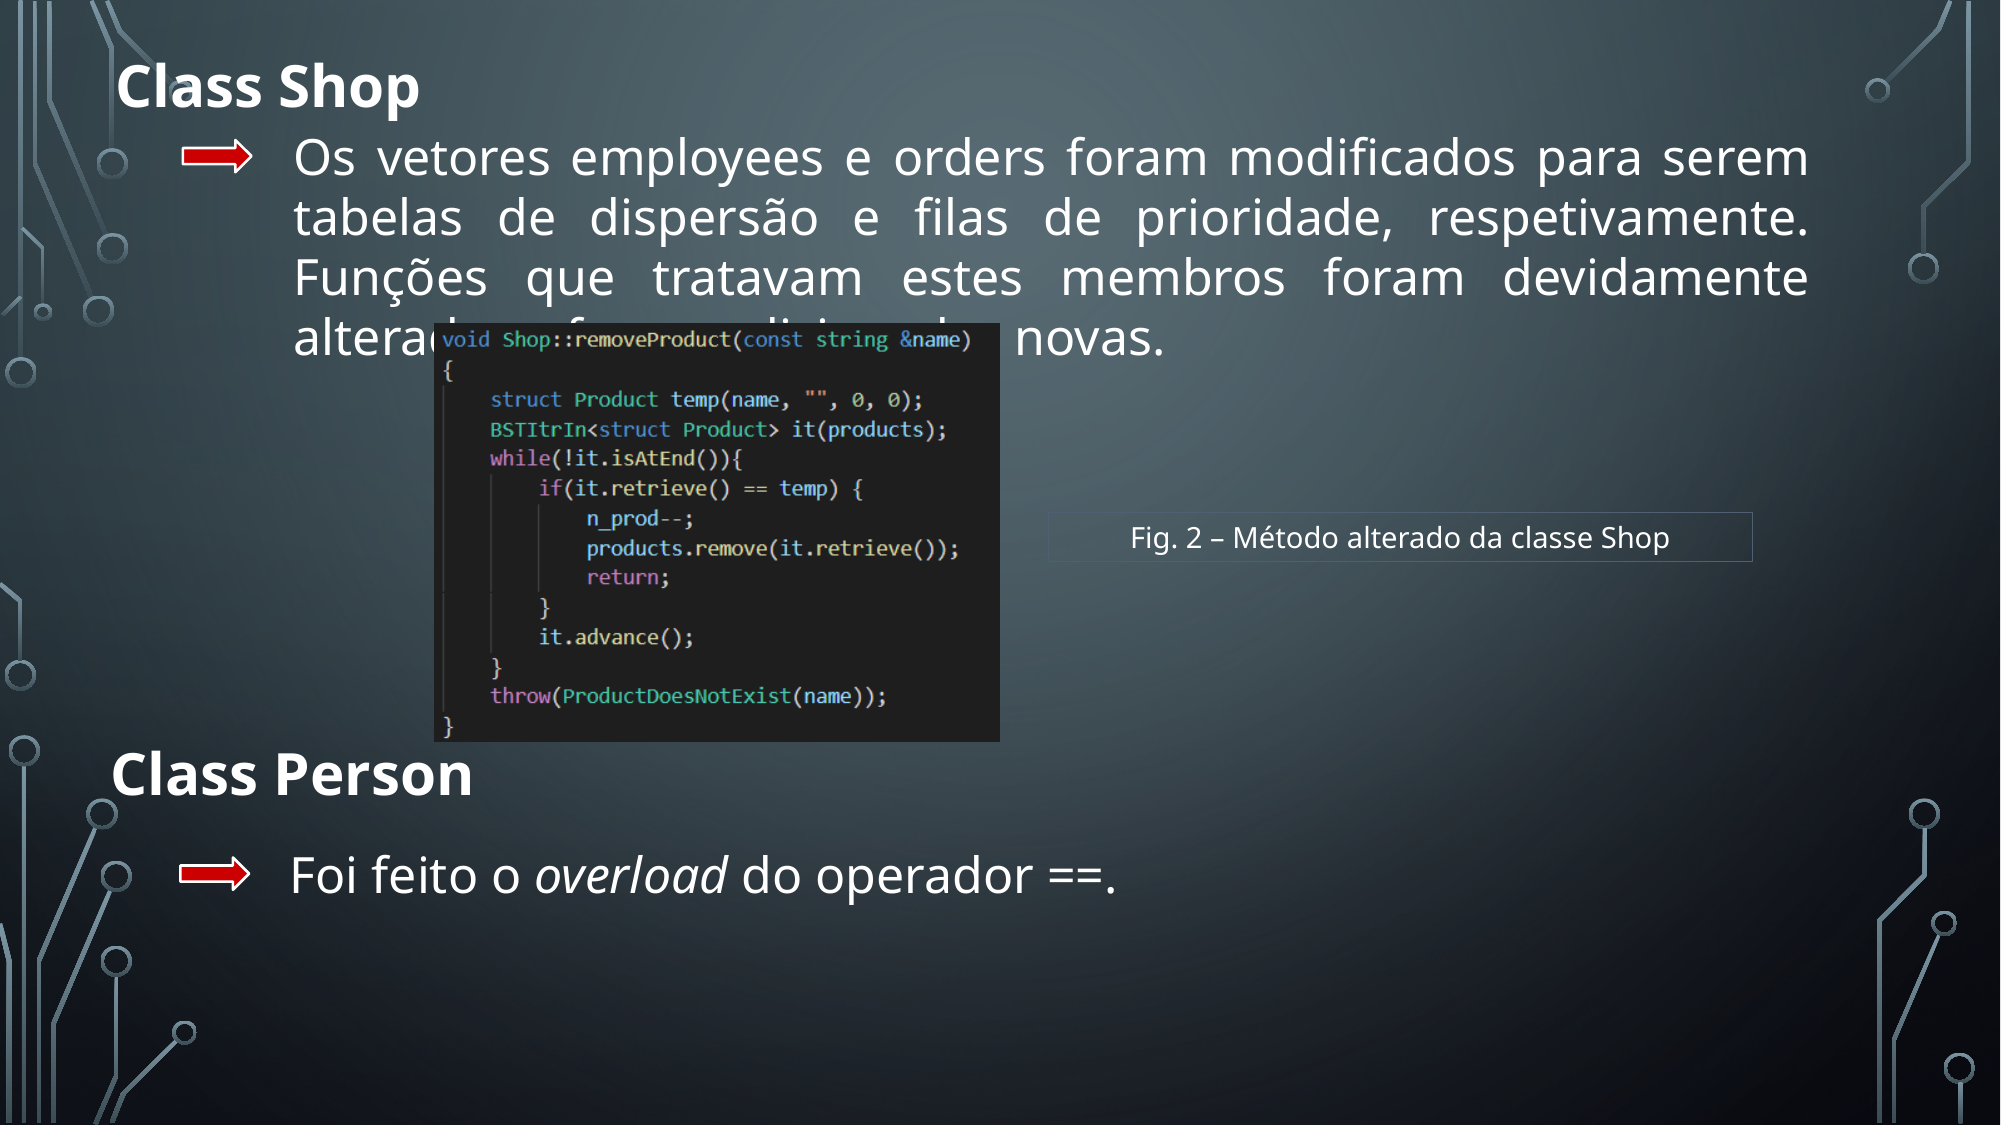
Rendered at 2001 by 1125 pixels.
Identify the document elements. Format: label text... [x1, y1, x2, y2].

text_box [181, 138, 253, 174]
text_box Os vetores employees e orders foram modificados para serem tabelas de dispersão e filas de prioridade, respetivamente. Funções que tratavam estes membros foram devidamente alteradas e foram adicionadas novas. [279, 118, 1826, 373]
text_box Foi feito o overload do operador ==. [274, 835, 1821, 911]
text_box [179, 856, 251, 891]
text_box Fig. 2 – Método alterado da classe Shop [1048, 511, 1753, 562]
text_box Class Person [95, 737, 1821, 847]
picture [434, 322, 1001, 743]
text_box Class Shop [100, 49, 1826, 159]
